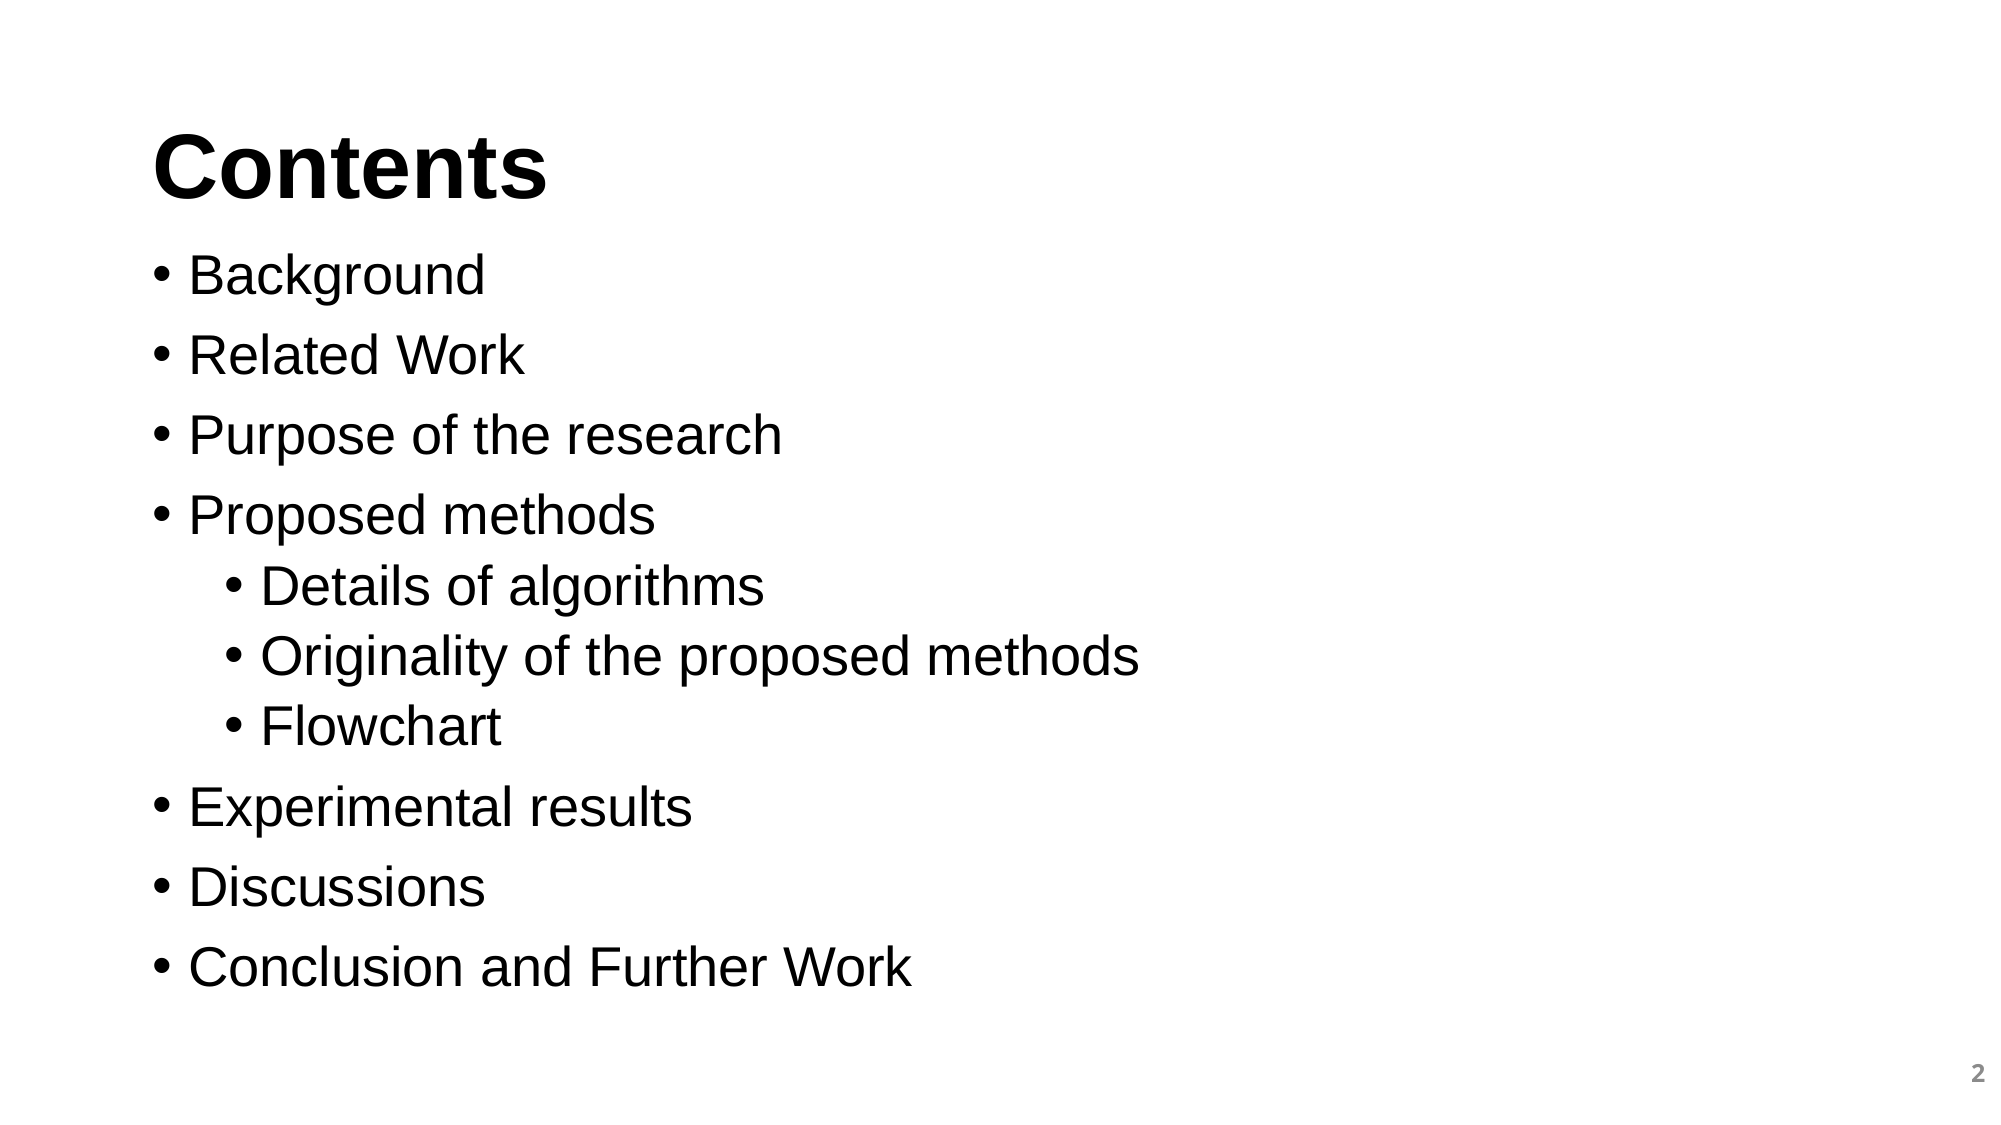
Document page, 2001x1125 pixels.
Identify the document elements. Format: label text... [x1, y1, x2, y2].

title Contents [137, 59, 1863, 238]
slide_number 2 [1550, 1044, 2000, 1105]
list Background Related Work Purpose of the research Proposed methods Details of algorithms Originality of the proposed methods Flowchart Experimental results Discussions Conclusion and Further Work [137, 238, 1863, 1014]
